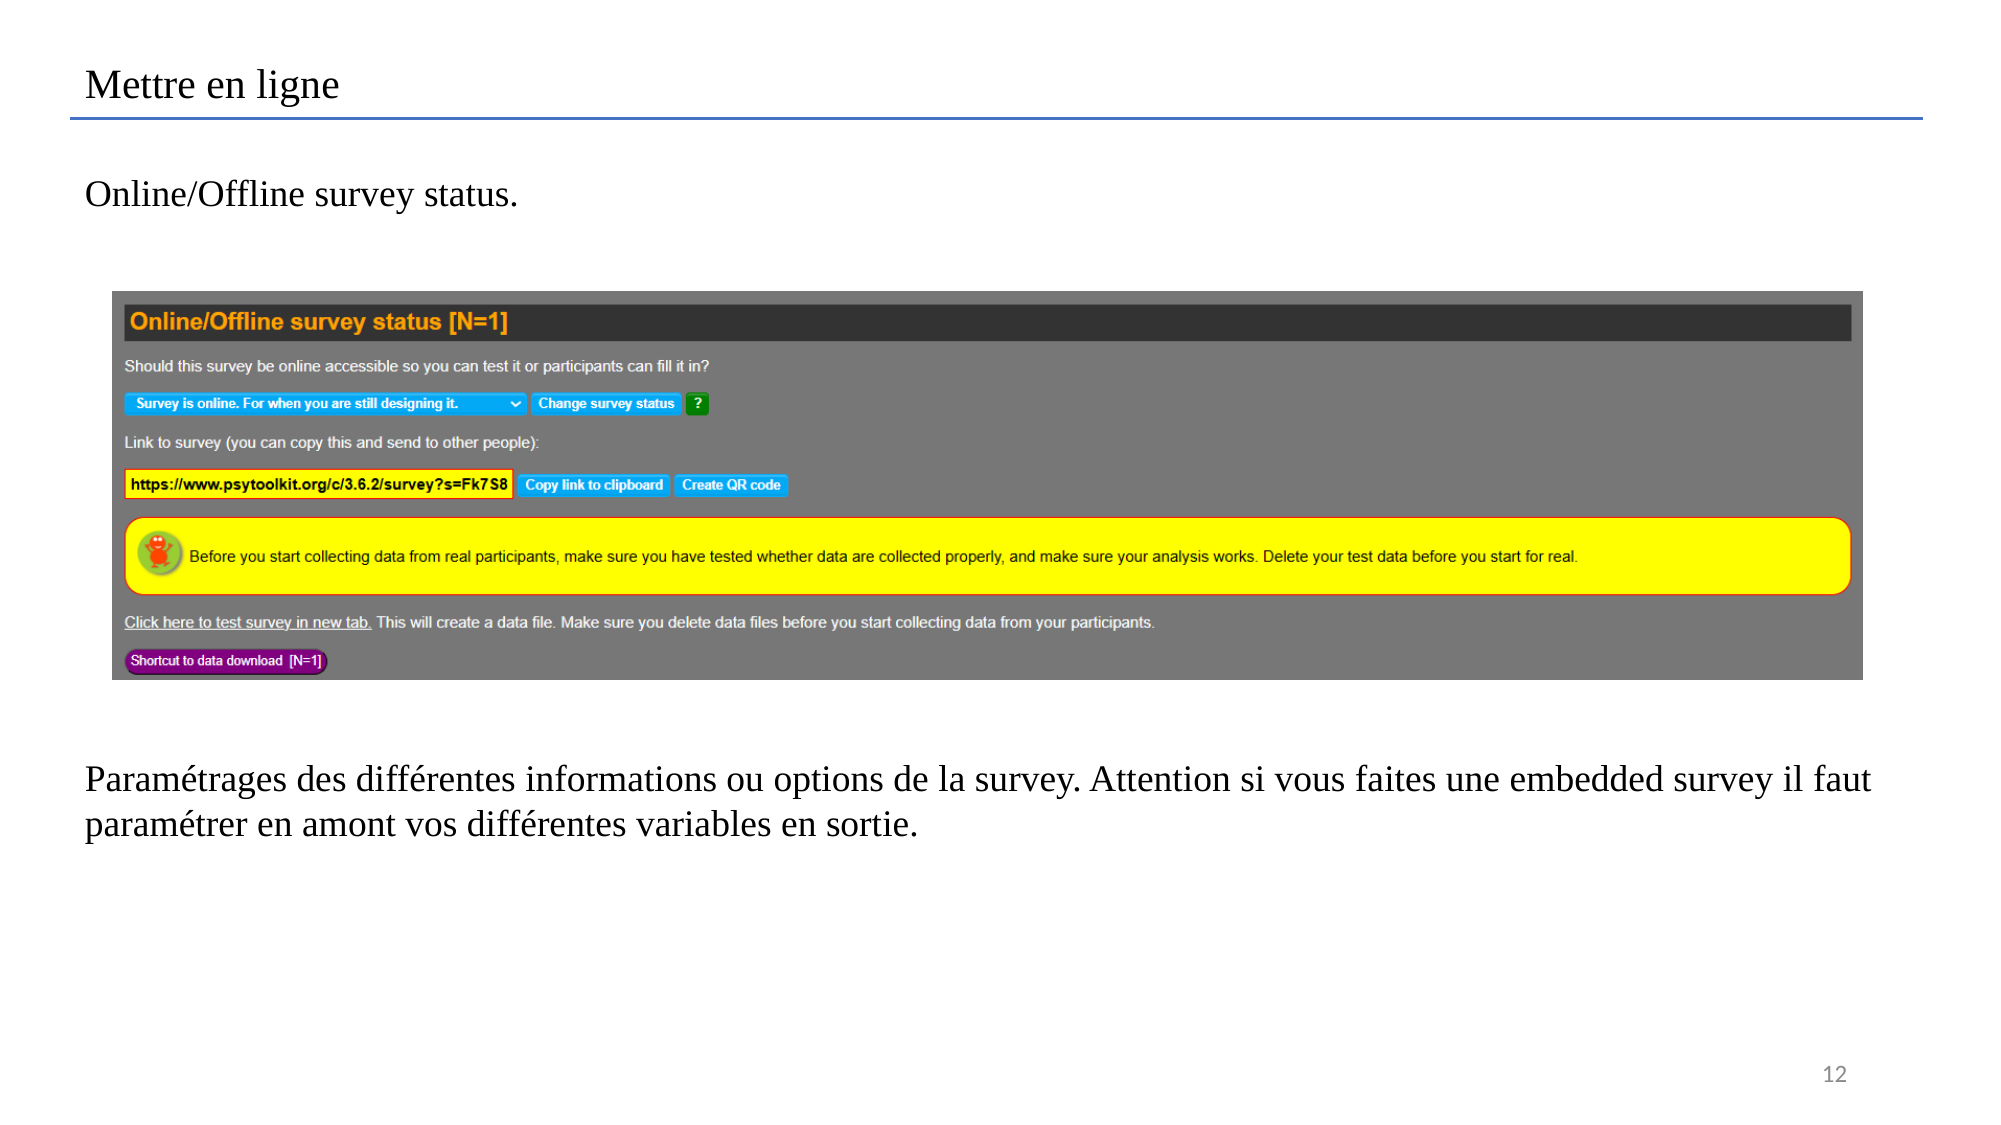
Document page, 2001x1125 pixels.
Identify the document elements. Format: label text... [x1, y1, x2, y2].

text_box Online/Offline survey status. Paramétrages des différentes informations ou options de la survey. Attention si vous faites une embedded survey il faut paramétrer en amont vos différentes variables en sortie. [70, 161, 1924, 851]
picture [112, 291, 1863, 680]
text_box Mettre en ligne [70, 48, 1924, 114]
slide_number 12 [1412, 1042, 1863, 1103]
